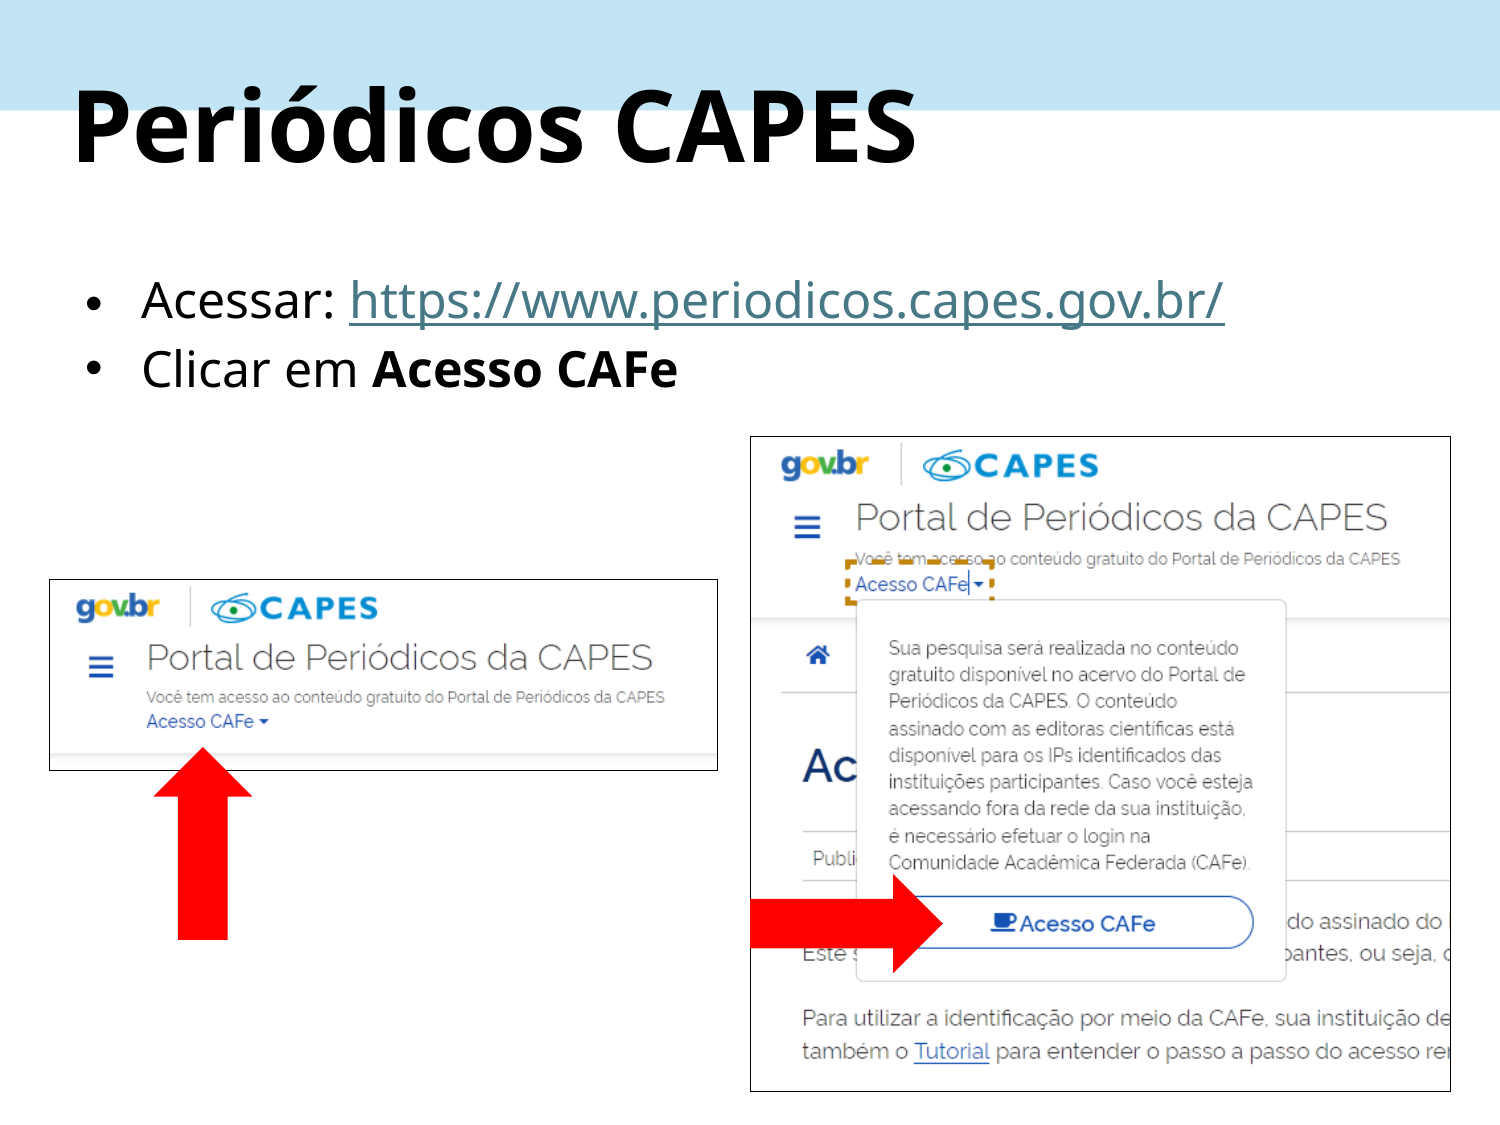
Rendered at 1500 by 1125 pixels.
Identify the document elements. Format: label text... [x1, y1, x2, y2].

picture [49, 578, 718, 771]
picture [749, 435, 1451, 1092]
text_box Acessar: https://www.periodicos.capes.gov.br/ Clicar em Acesso CAFe [70, 261, 1430, 405]
text_box [149, 771, 257, 942]
text_box [0, 0, 1500, 112]
text_box Periódicos CAPES [55, 55, 1445, 190]
